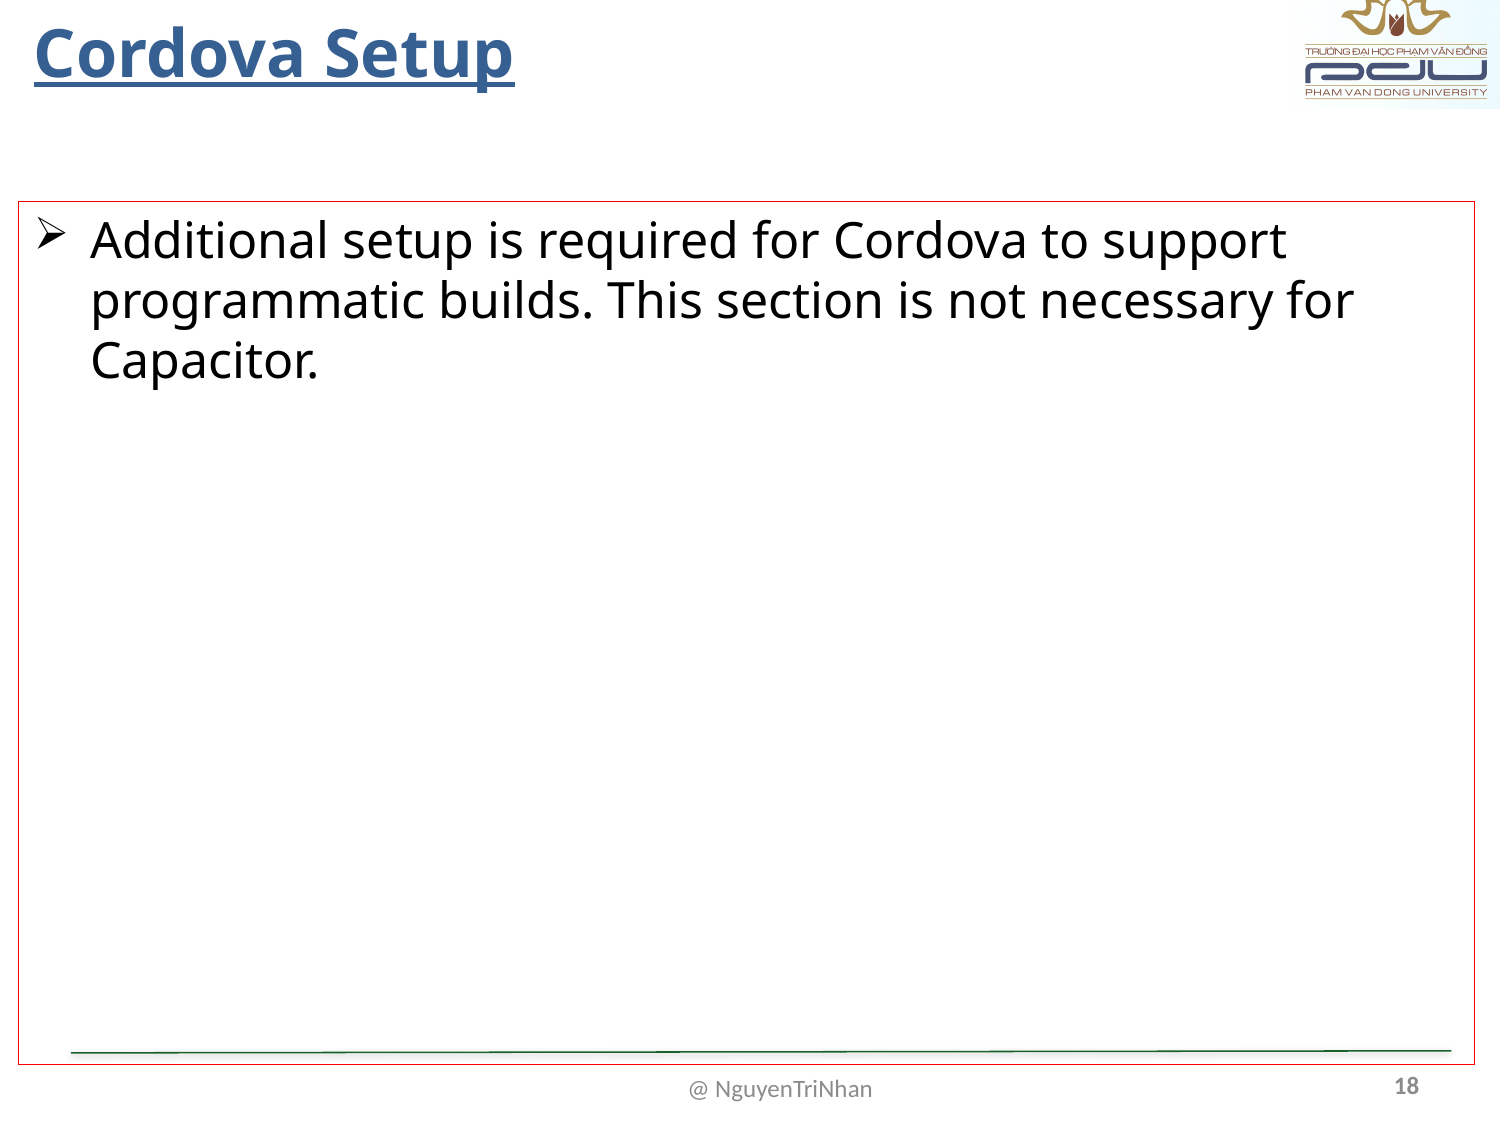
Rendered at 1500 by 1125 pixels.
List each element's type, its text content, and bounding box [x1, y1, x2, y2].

list Additional setup is required for Cordova to support programmatic builds. This section is not necessary for Capacitor. [18, 201, 1475, 1065]
footer @ NguyenTriNhan [381, 1068, 1179, 1107]
picture [1290, 0, 1500, 109]
slide_number 18 [1364, 1064, 1449, 1105]
title Cordova Setup [18, 2, 1396, 190]
